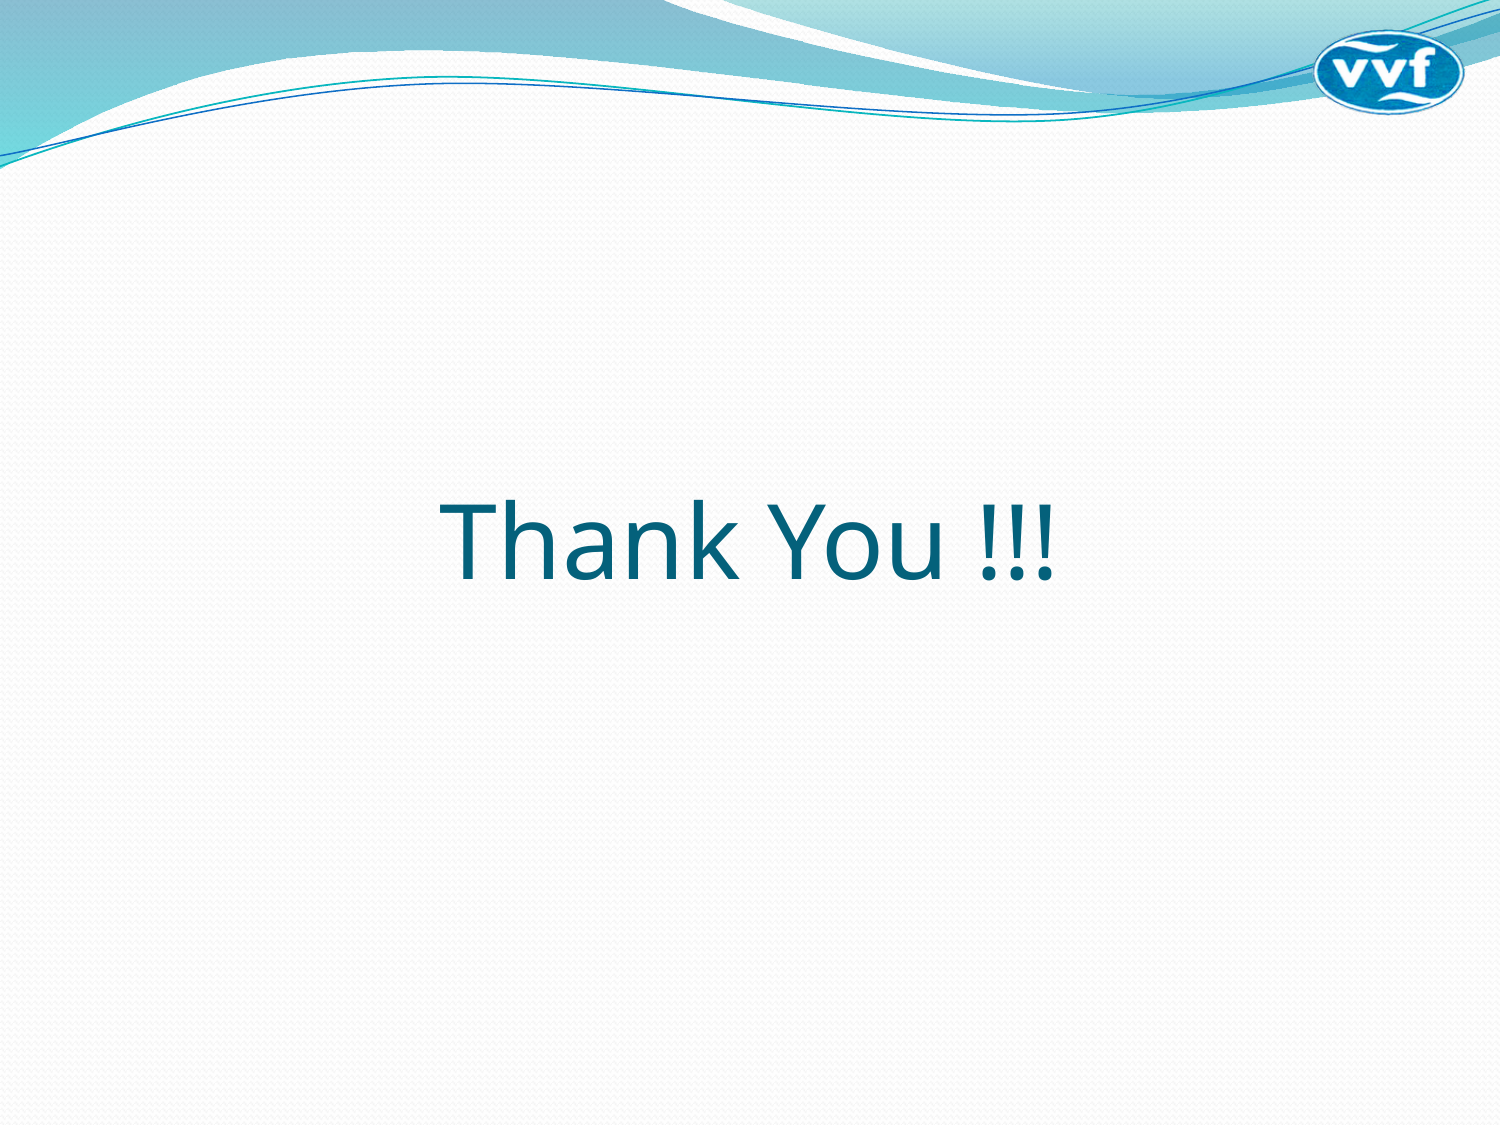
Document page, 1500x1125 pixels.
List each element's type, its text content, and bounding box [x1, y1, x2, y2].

title Thank You !!! [75, 412, 1425, 600]
picture [1287, 0, 1500, 146]
